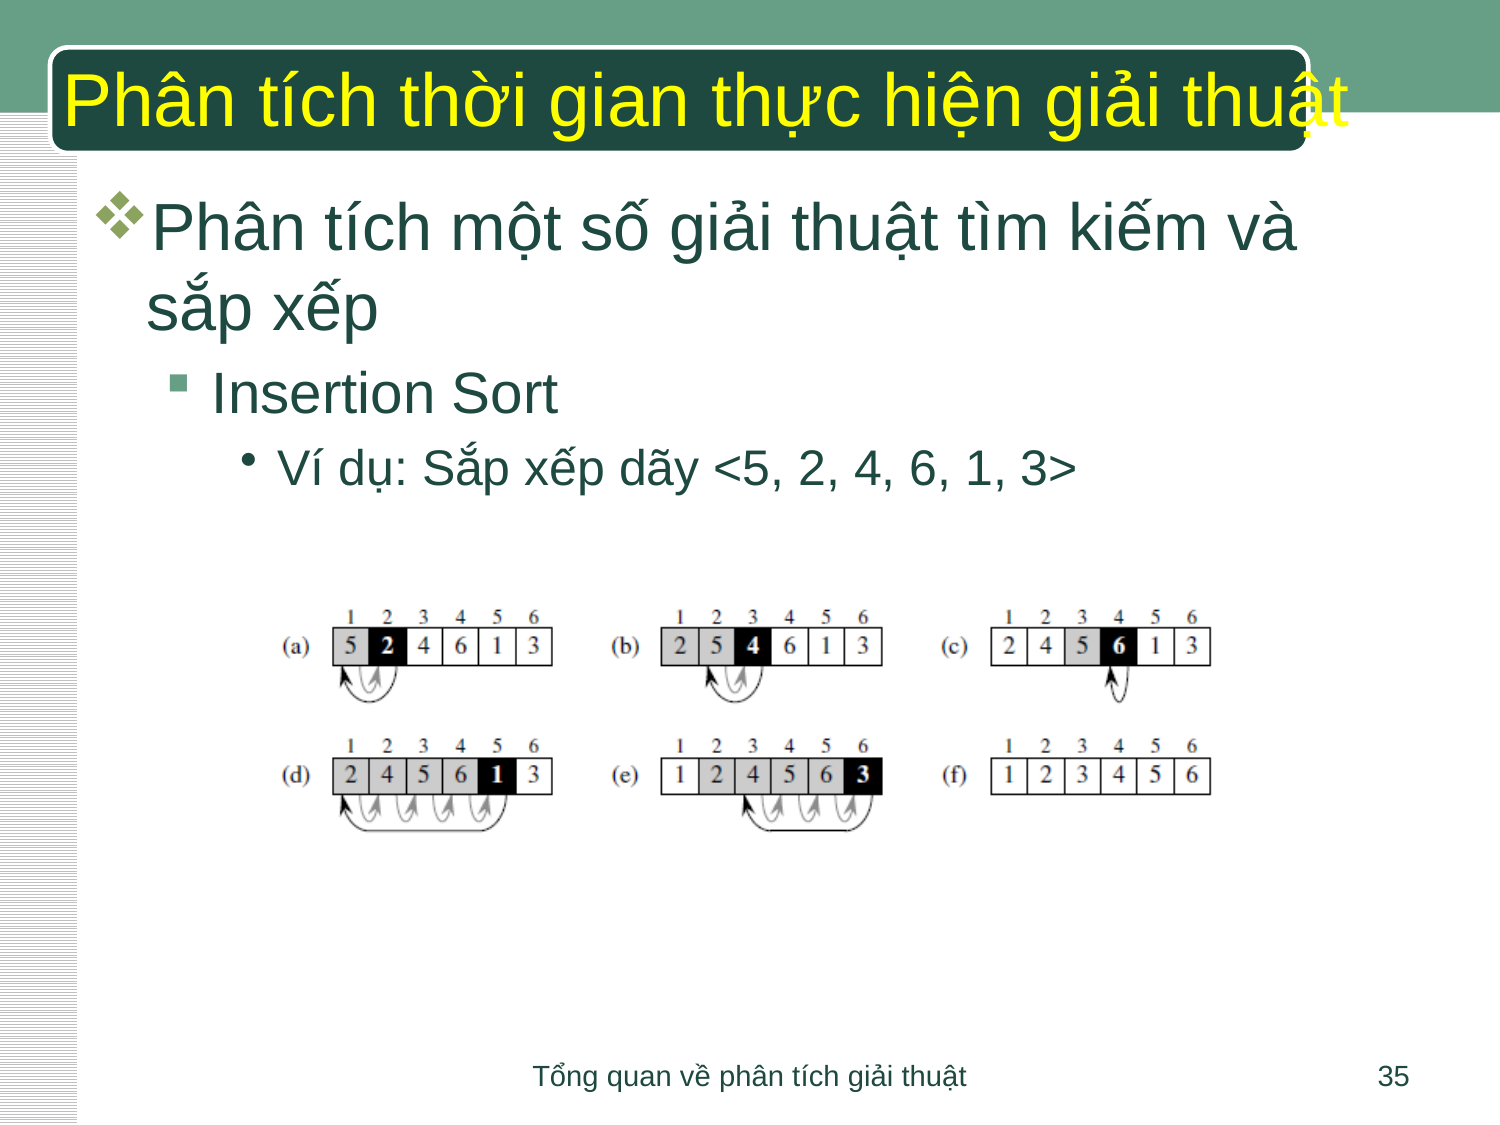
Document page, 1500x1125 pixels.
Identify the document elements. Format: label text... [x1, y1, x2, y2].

slide_number 35 [1074, 1050, 1425, 1103]
footer Tổng quan về phân tích giải thuật [512, 1050, 988, 1103]
picture [270, 599, 1230, 841]
list Phân tích một số giải thuật tìm kiếm và sắp xếp Insertion Sort Ví dụ: Sắp xếp dãy <5, 2, 4, 6, 1, 3> [75, 176, 1425, 1038]
title Phân tích thời gian thực hiện giải thuật [24, 50, 1388, 143]
